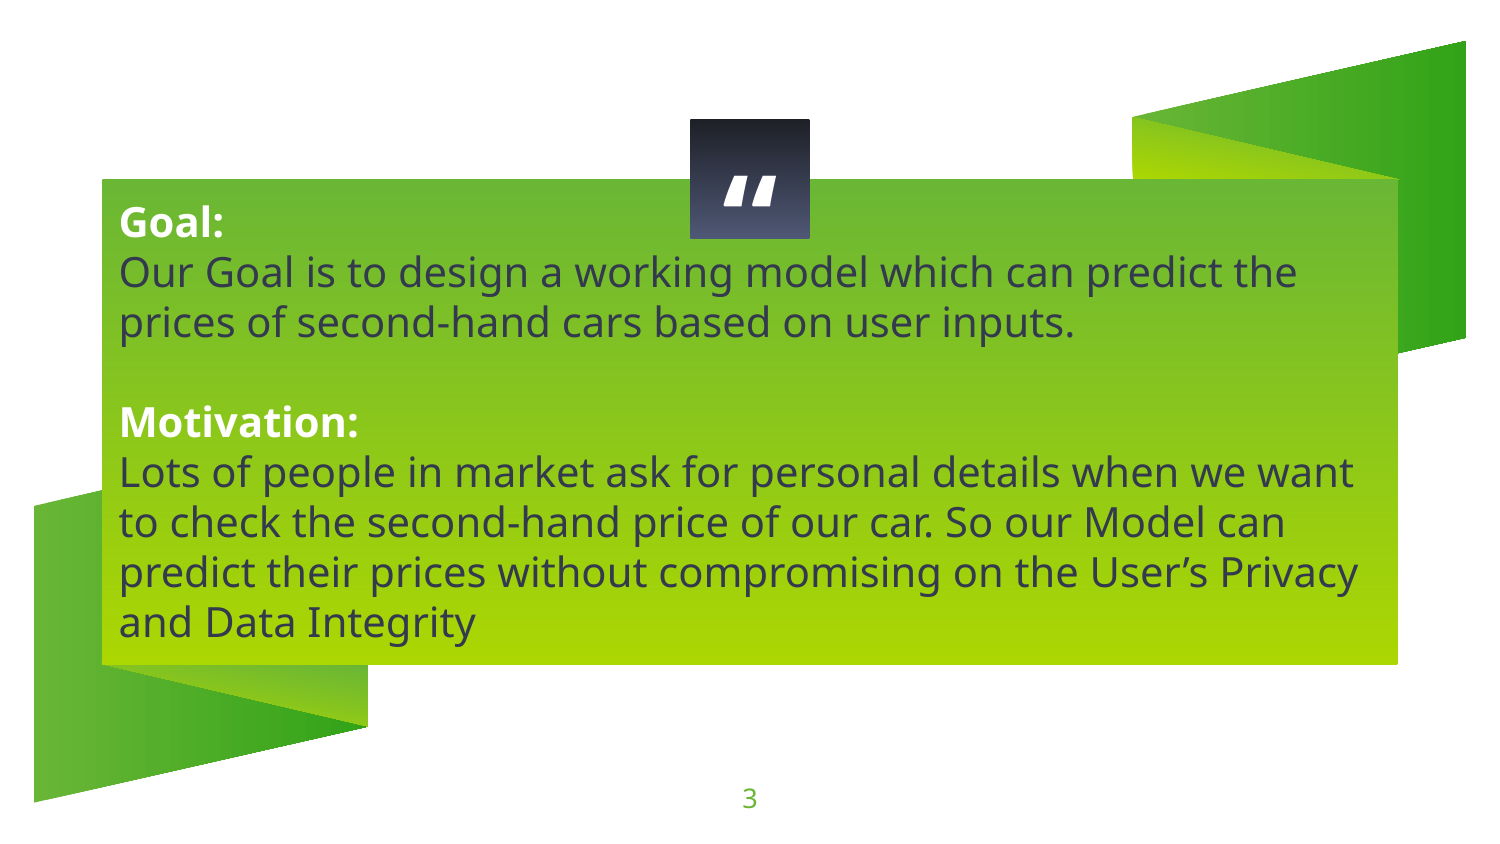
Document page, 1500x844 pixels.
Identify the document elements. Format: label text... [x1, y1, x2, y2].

list Goal: Our Goal is to design a working model which can predict the prices of second-hand cars based on user inputs. Motivation: Lots of people in market ask for personal details when we want to check the second-hand price of our car. So our Model can predict their prices without compromising on the User’s Privacy and Data Integrity [118, 181, 1394, 660]
slide_number 3 [710, 756, 790, 844]
